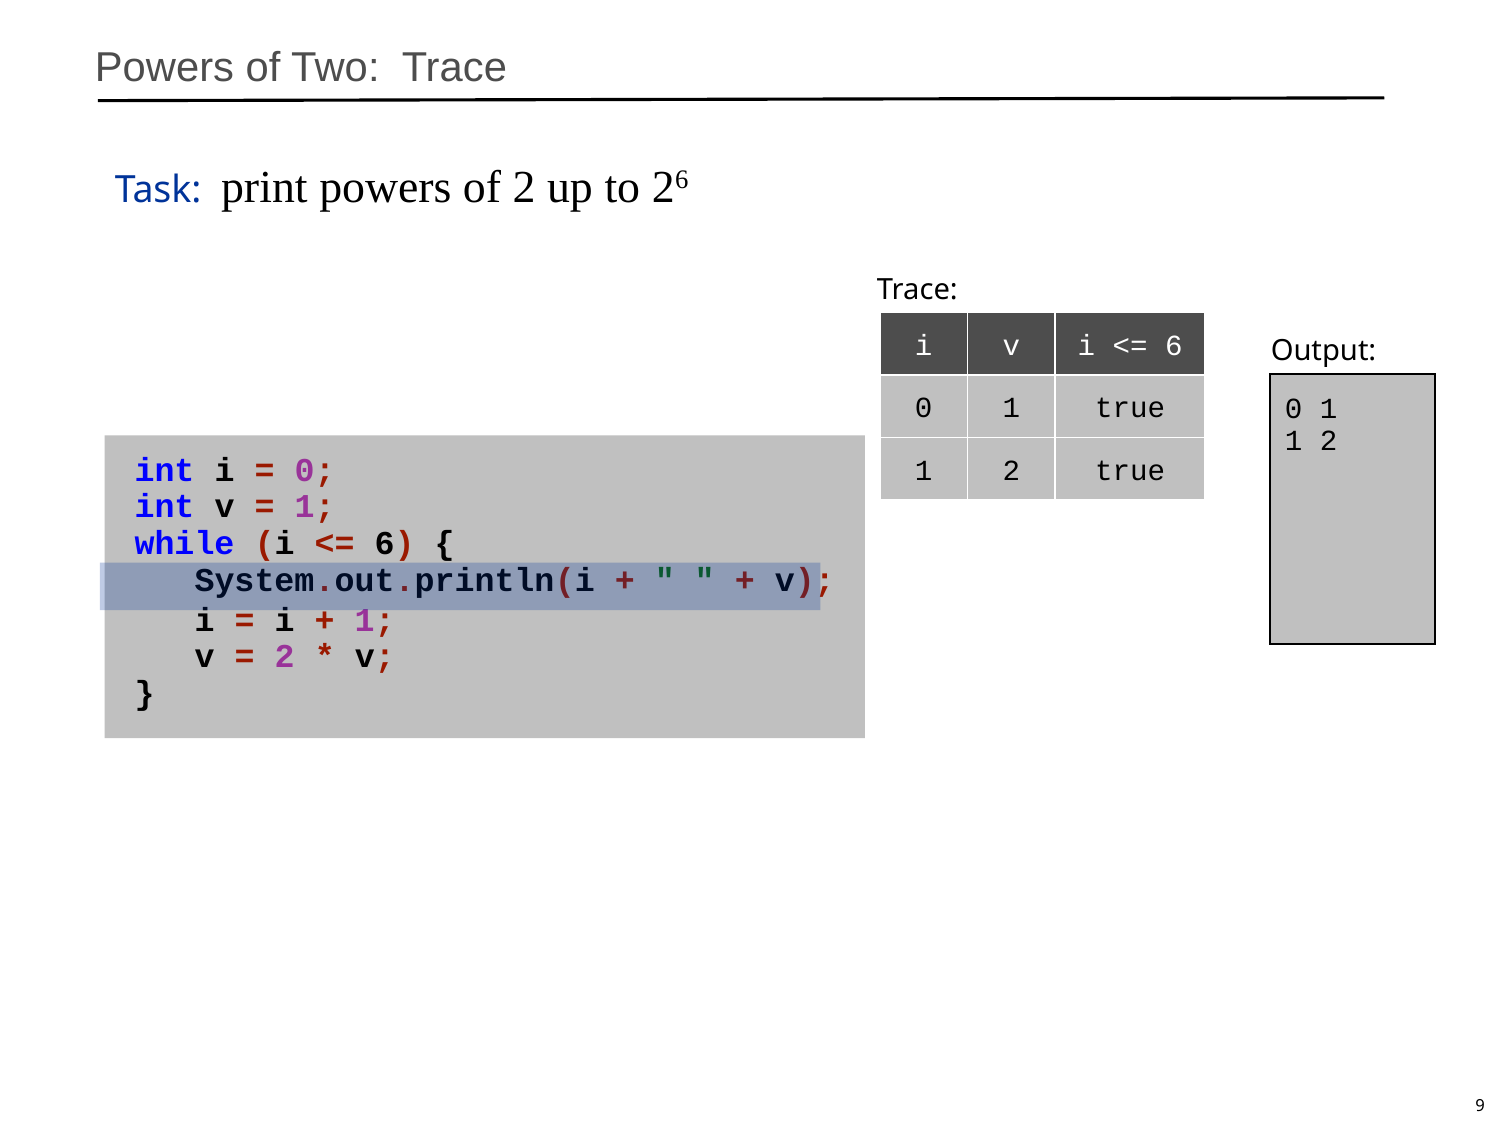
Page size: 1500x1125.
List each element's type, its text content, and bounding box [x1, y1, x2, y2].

text_box i <= 6 [1054, 312, 1205, 375]
text_box [99, 562, 821, 611]
text_box 0 [879, 375, 967, 437]
text_box i [879, 312, 967, 375]
list Task: print powers of 2 up to 26 [99, 149, 1388, 262]
text_box true [1054, 375, 1205, 437]
text_box 1 [879, 437, 967, 500]
text_box 0 1 1 2 [1269, 374, 1436, 644]
text_box v [967, 312, 1054, 375]
title Powers of Two: Trace [79, 33, 1371, 109]
text_box 2 [967, 437, 1054, 500]
slide_number 9 [1187, 1087, 1500, 1125]
text_box 1 [967, 375, 1054, 437]
text_box true [1054, 437, 1205, 500]
